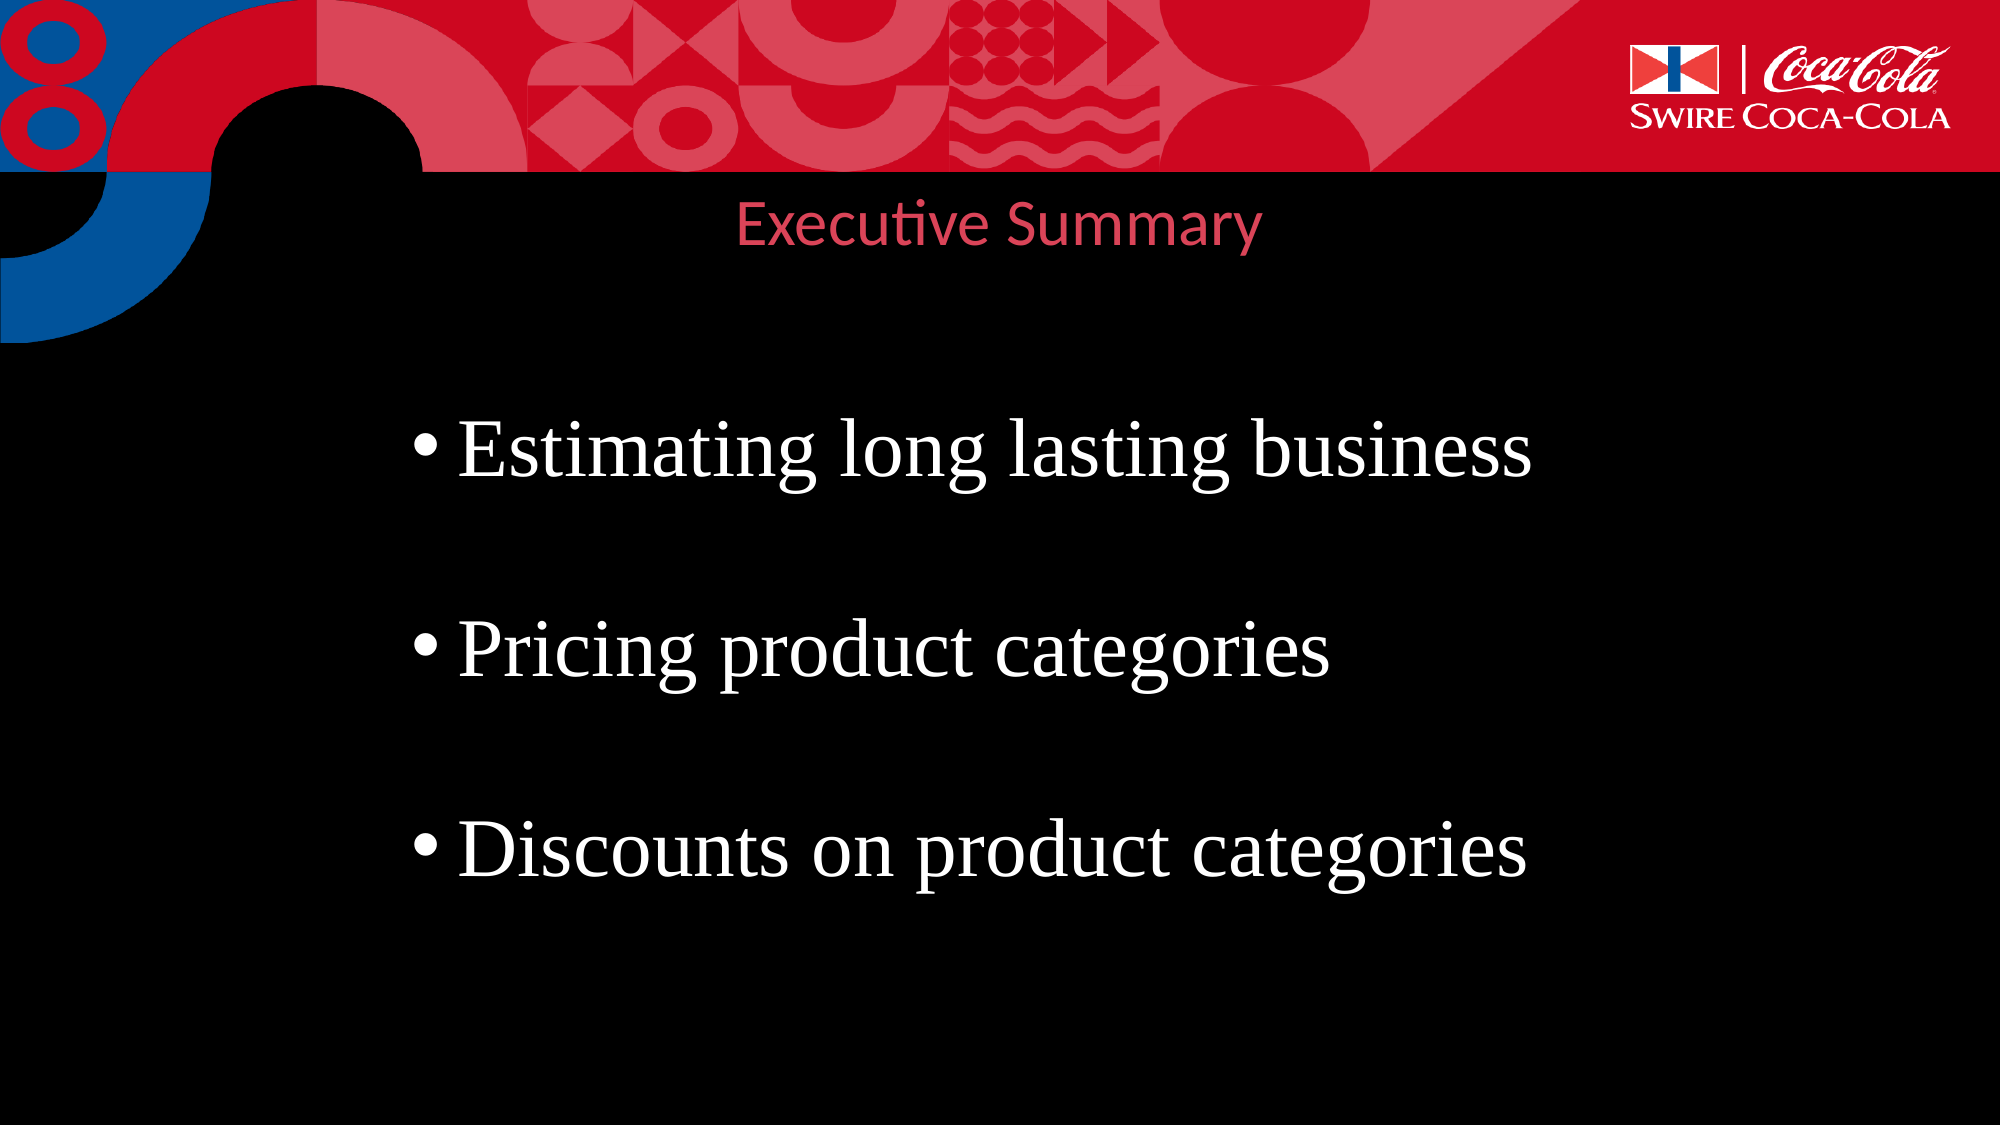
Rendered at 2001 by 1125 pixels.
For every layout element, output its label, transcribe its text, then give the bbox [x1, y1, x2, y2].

picture [0, 0, 2000, 343]
text_box Estimating long lasting business Pricing product categories Discounts on product categories [396, 386, 1604, 901]
